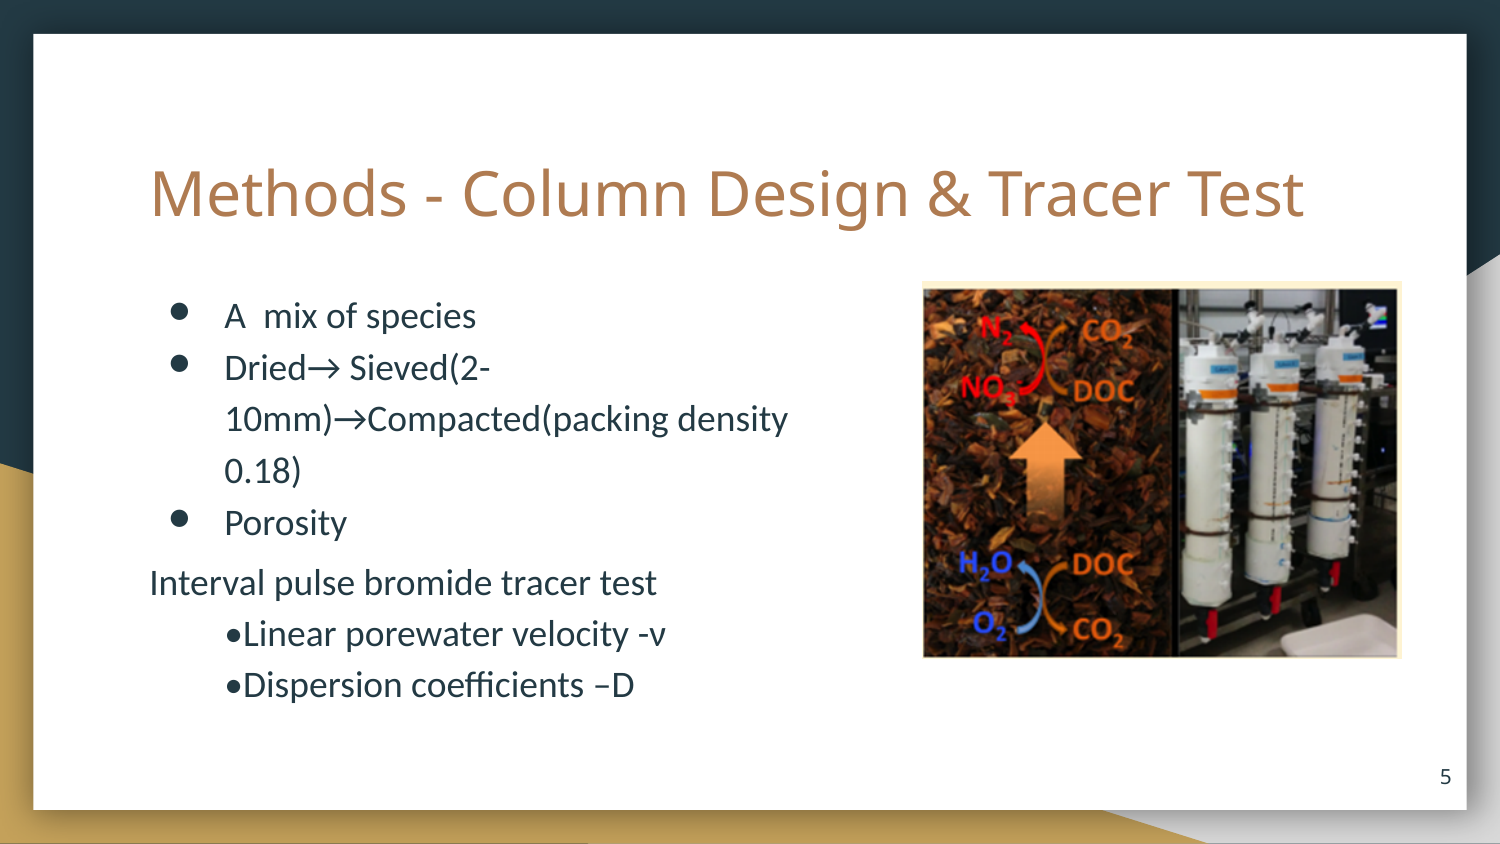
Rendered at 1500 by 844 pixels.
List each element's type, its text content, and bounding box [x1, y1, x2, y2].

slide_number ‹#› [1376, 745, 1467, 810]
list A mix of species Dried→ Sieved(2-10mm)→Compacted(packing density 0.18) Porosity Interval pulse bromide tracer test •Linear porewater velocity -ν •Dispersion coefficients –D [134, 268, 866, 671]
title Methods - Column Design & Tracer Test [134, 138, 1366, 296]
picture [922, 281, 1402, 659]
